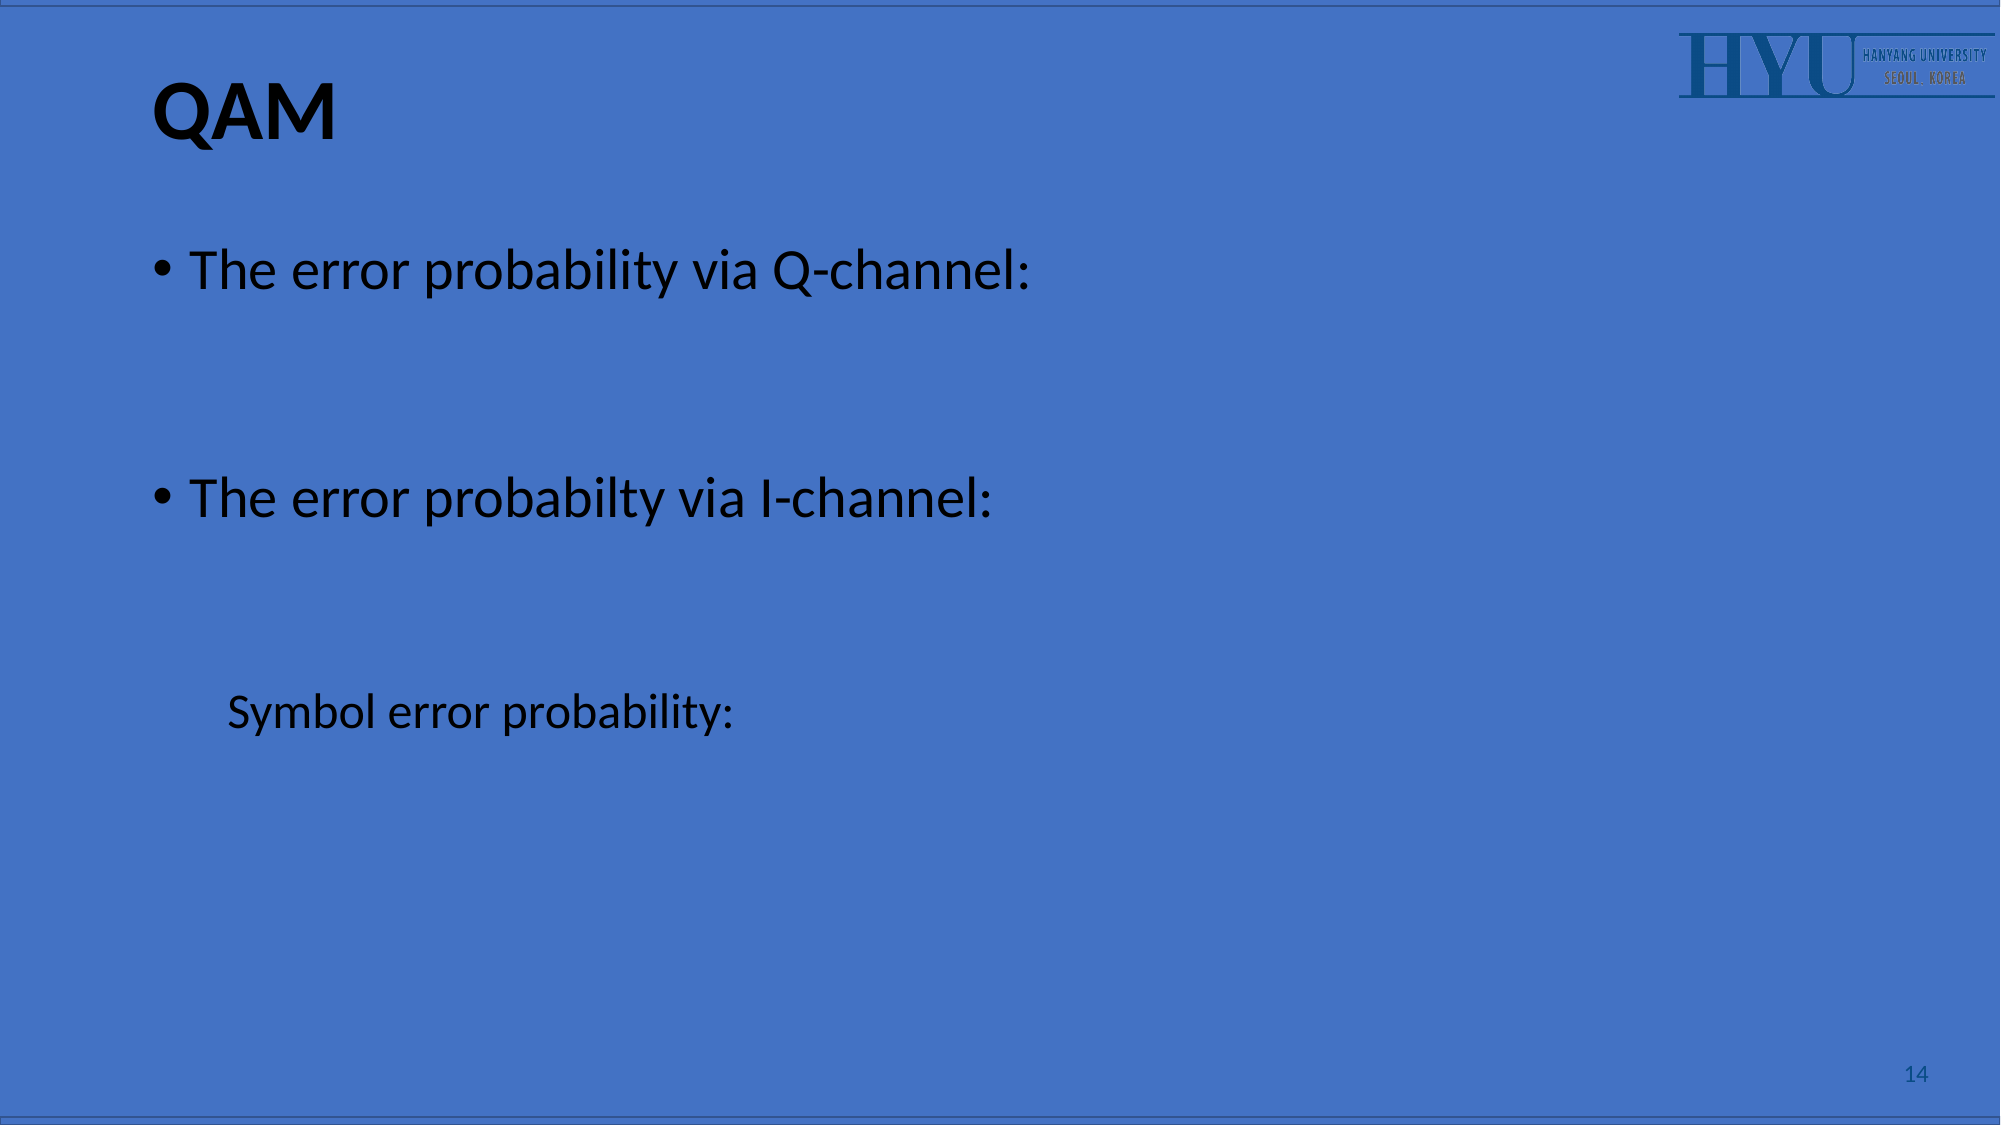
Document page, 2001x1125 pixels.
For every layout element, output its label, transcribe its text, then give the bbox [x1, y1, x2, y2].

title QAM [137, 57, 1863, 167]
picture [1679, 33, 1995, 98]
slide_number 14 [1494, 1042, 1944, 1103]
